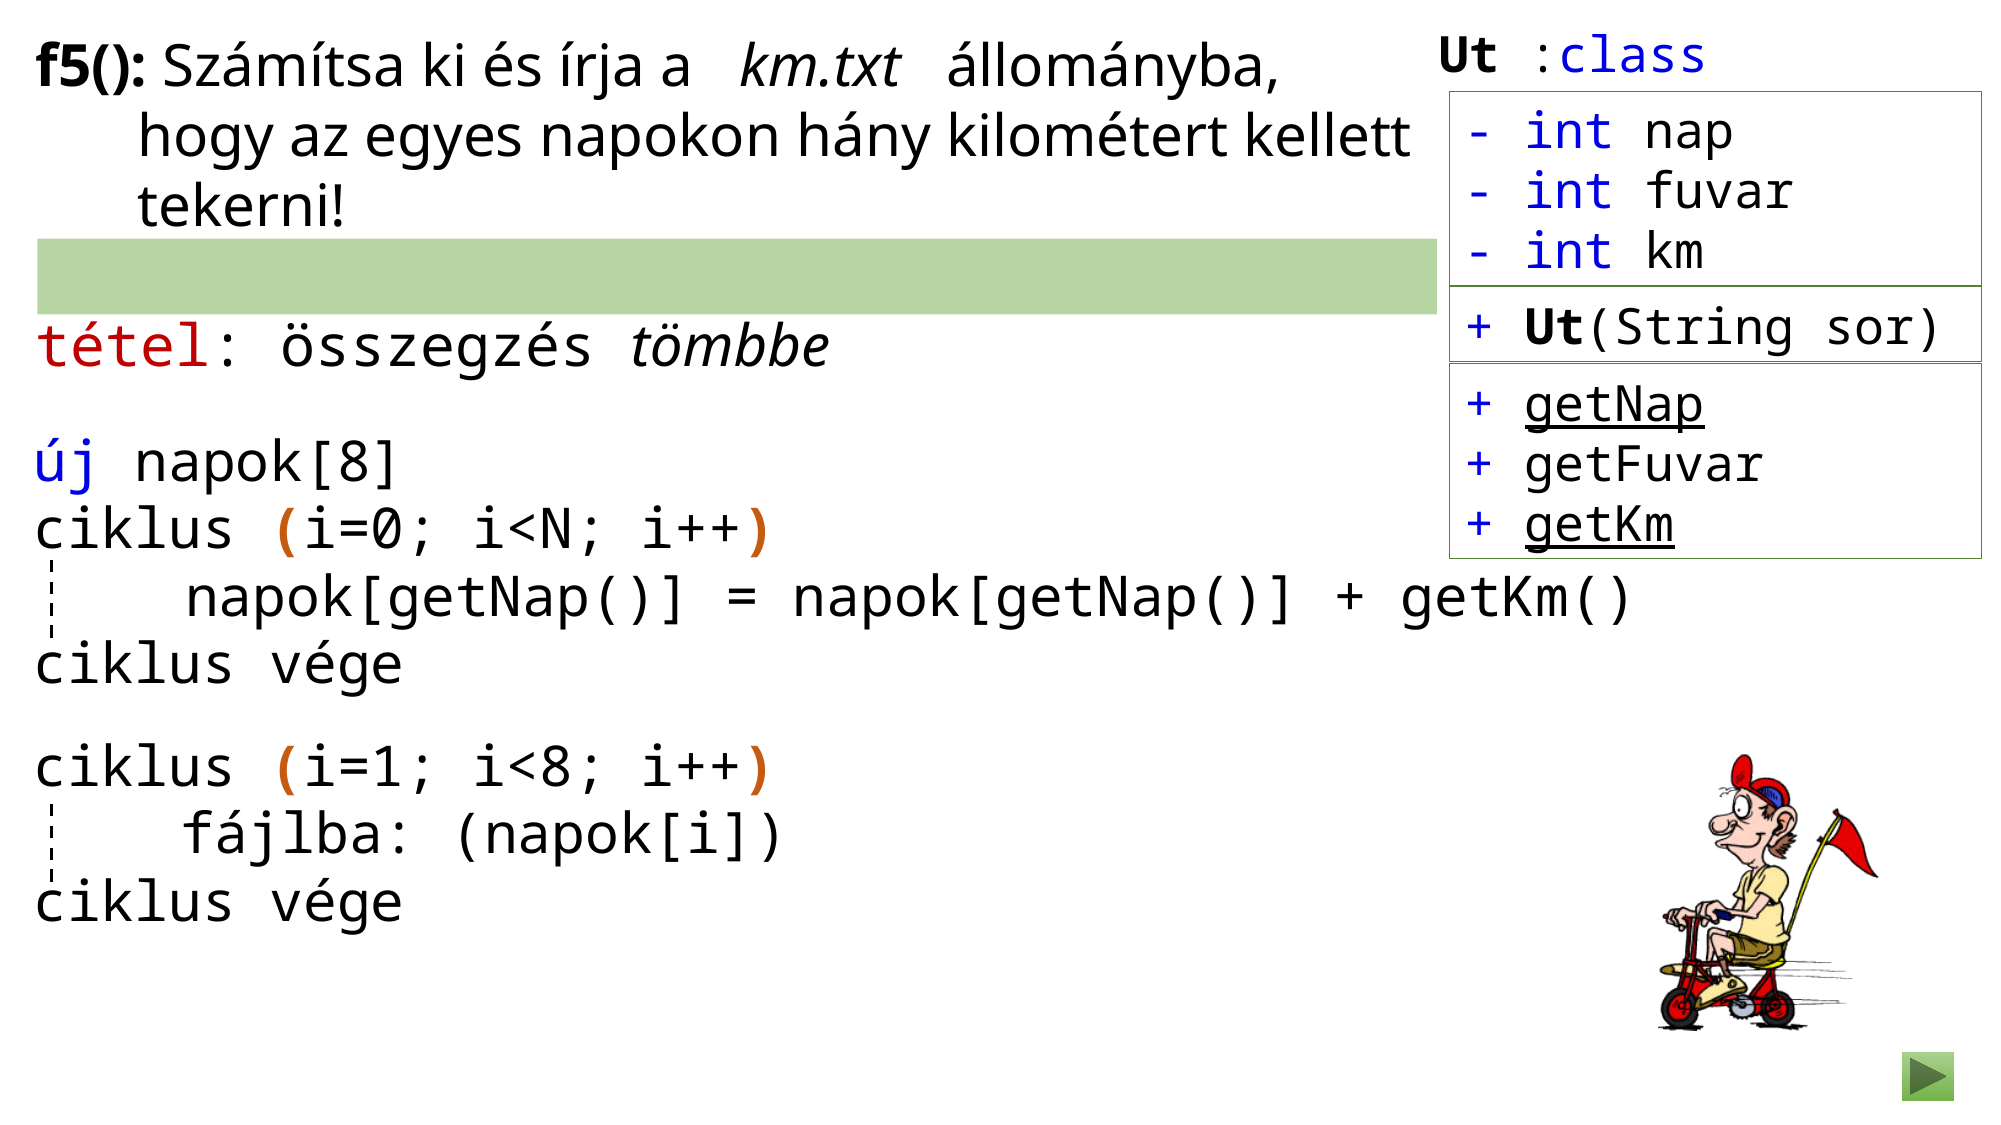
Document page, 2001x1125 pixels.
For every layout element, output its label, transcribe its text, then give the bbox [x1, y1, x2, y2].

text_box [1901, 1052, 1955, 1101]
picture [1658, 753, 1879, 1031]
text_box [37, 238, 1424, 315]
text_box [1424, 15, 2000, 561]
text_box új napok[8] ciklus (i=0; i<N; i++) napok[getNap()] = napok[getNap()] + getKm() ciklus vége ciklus (i=1; i<8; i++) fájlba: (napok[i]) ciklus vége [18, 417, 1955, 940]
text_box f5(): Számítsa ki és írja a km.txt állományba, hogy az egyes napokon hány kilométert kellett tekerni! tétel: összegzés tömbbe [20, 20, 1424, 386]
